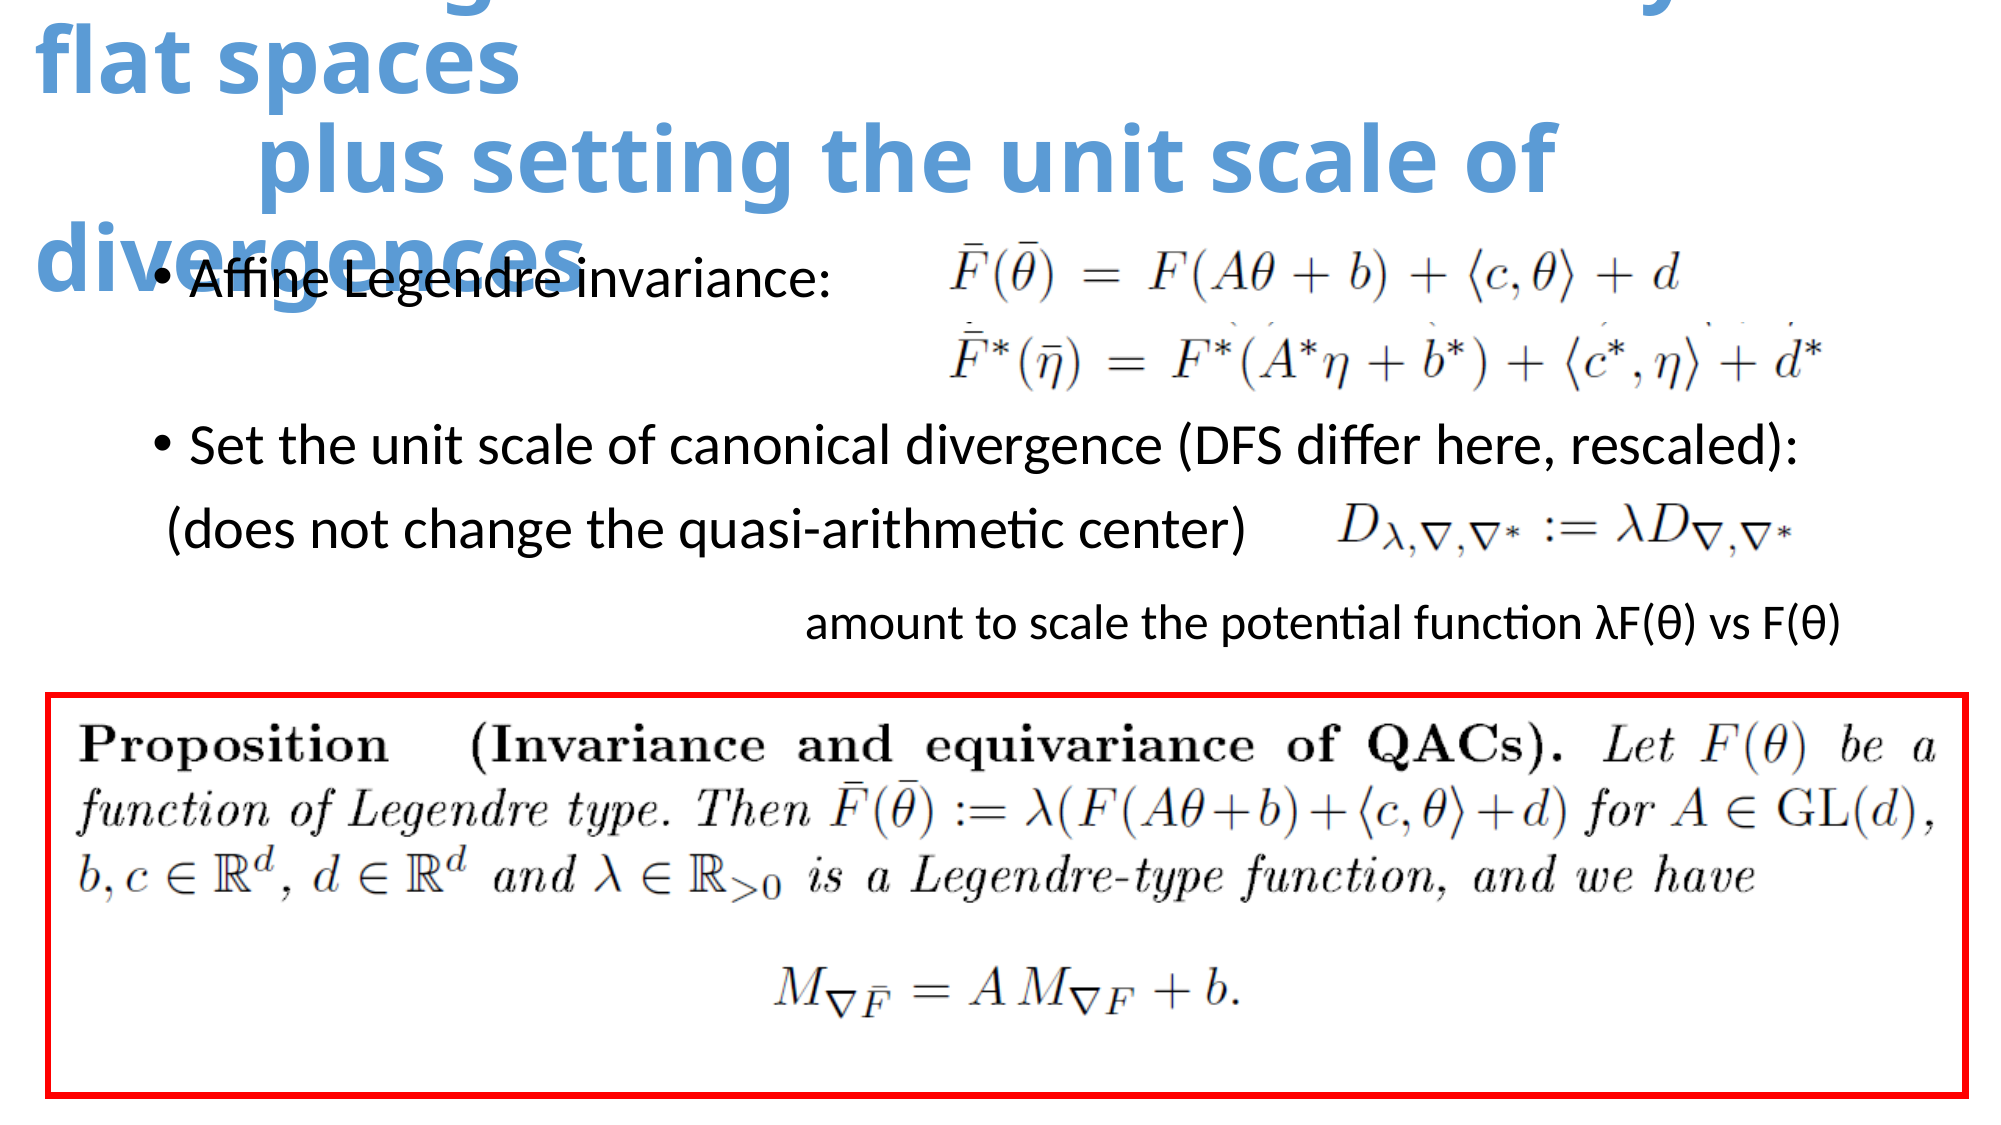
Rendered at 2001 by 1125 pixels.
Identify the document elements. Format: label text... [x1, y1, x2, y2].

picture [948, 228, 1699, 305]
text_box amount to scale the potential function λF(θ) vs F(θ) [790, 582, 1858, 658]
picture [1323, 499, 1801, 564]
list Affine Legendre invariance: Set the unit scale of canonical divergence (DFS differ here, rescaled): (does not change the quasi-arithmetic center) [137, 239, 1863, 694]
text_box [47, 694, 1967, 1096]
picture [948, 322, 1832, 395]
title Affine Legendre invariance of dually flat spaces plus setting the unit scale of divergences [19, 4, 1745, 223]
picture [34, 702, 1966, 1027]
